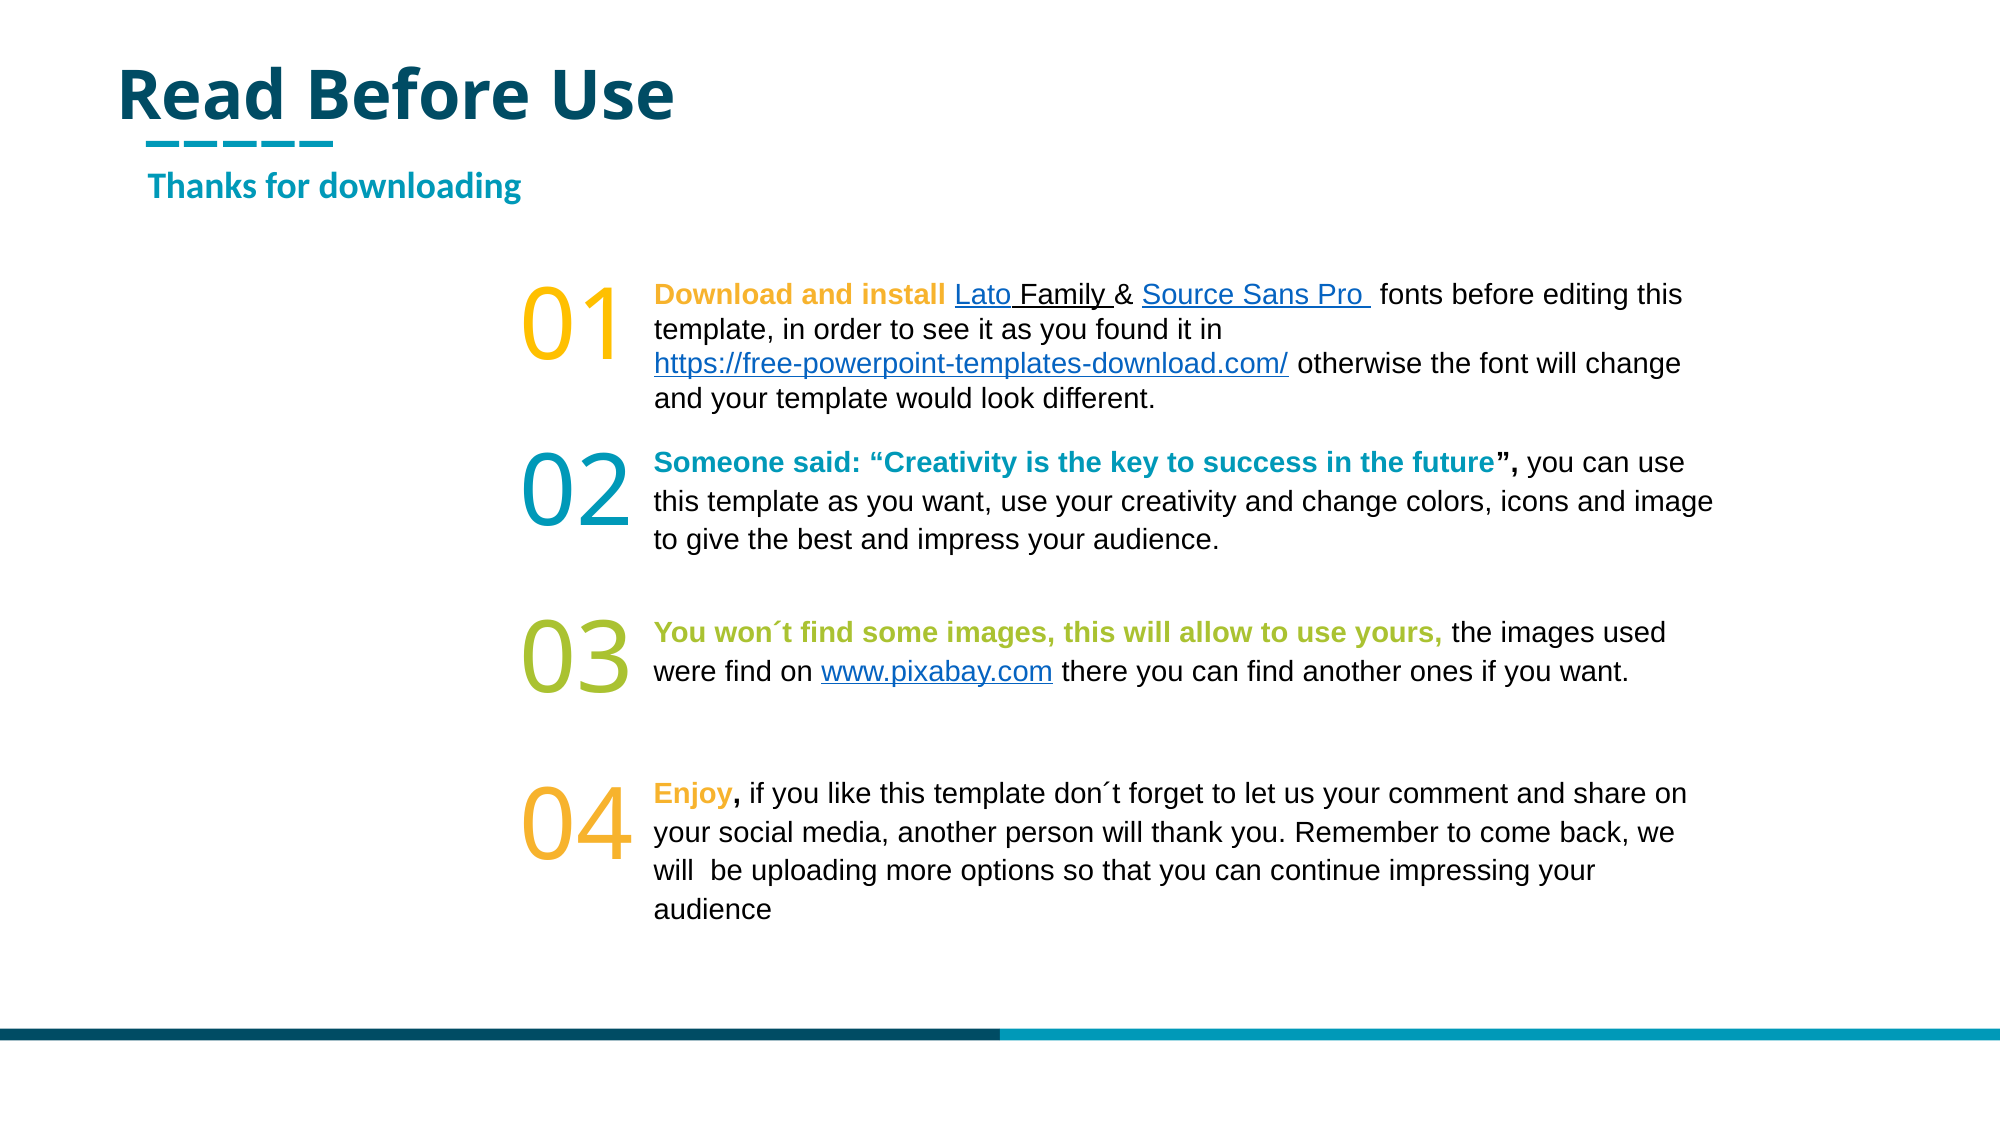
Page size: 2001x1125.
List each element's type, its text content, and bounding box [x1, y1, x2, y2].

text_box Enjoy, if you like this template don´t forget to let us your comment and share on your social media, another person will thank you. Remember to come back, we will be uploading more options so that you can continue impressing your audience [635, 762, 1721, 934]
text_box 02 [519, 425, 635, 546]
text_box Download and install Lato Family & Source Sans Pro fonts before editing this template, in order to see it as you found it in https://free-powerpoint-templates-download.com/ otherwise the font will change and your template would look different. [636, 265, 1721, 424]
text_box Read Before Use [101, 43, 692, 141]
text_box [145, 140, 333, 147]
text_box Thanks for downloading [132, 153, 1133, 213]
text_box Someone said: “Creativity is the key to success in the future”, you can use this template as you want, use your creativity and change colors, icons and image to give the best and impress your audience. [635, 431, 1736, 565]
text_box You won´t find some images, this will allow to use yours, the images used were find on www.pixabay.com there you can find another ones if you want. [635, 601, 1736, 696]
text_box 03 [519, 592, 635, 713]
text_box 01 [519, 259, 635, 380]
text_box 04 [519, 759, 635, 880]
